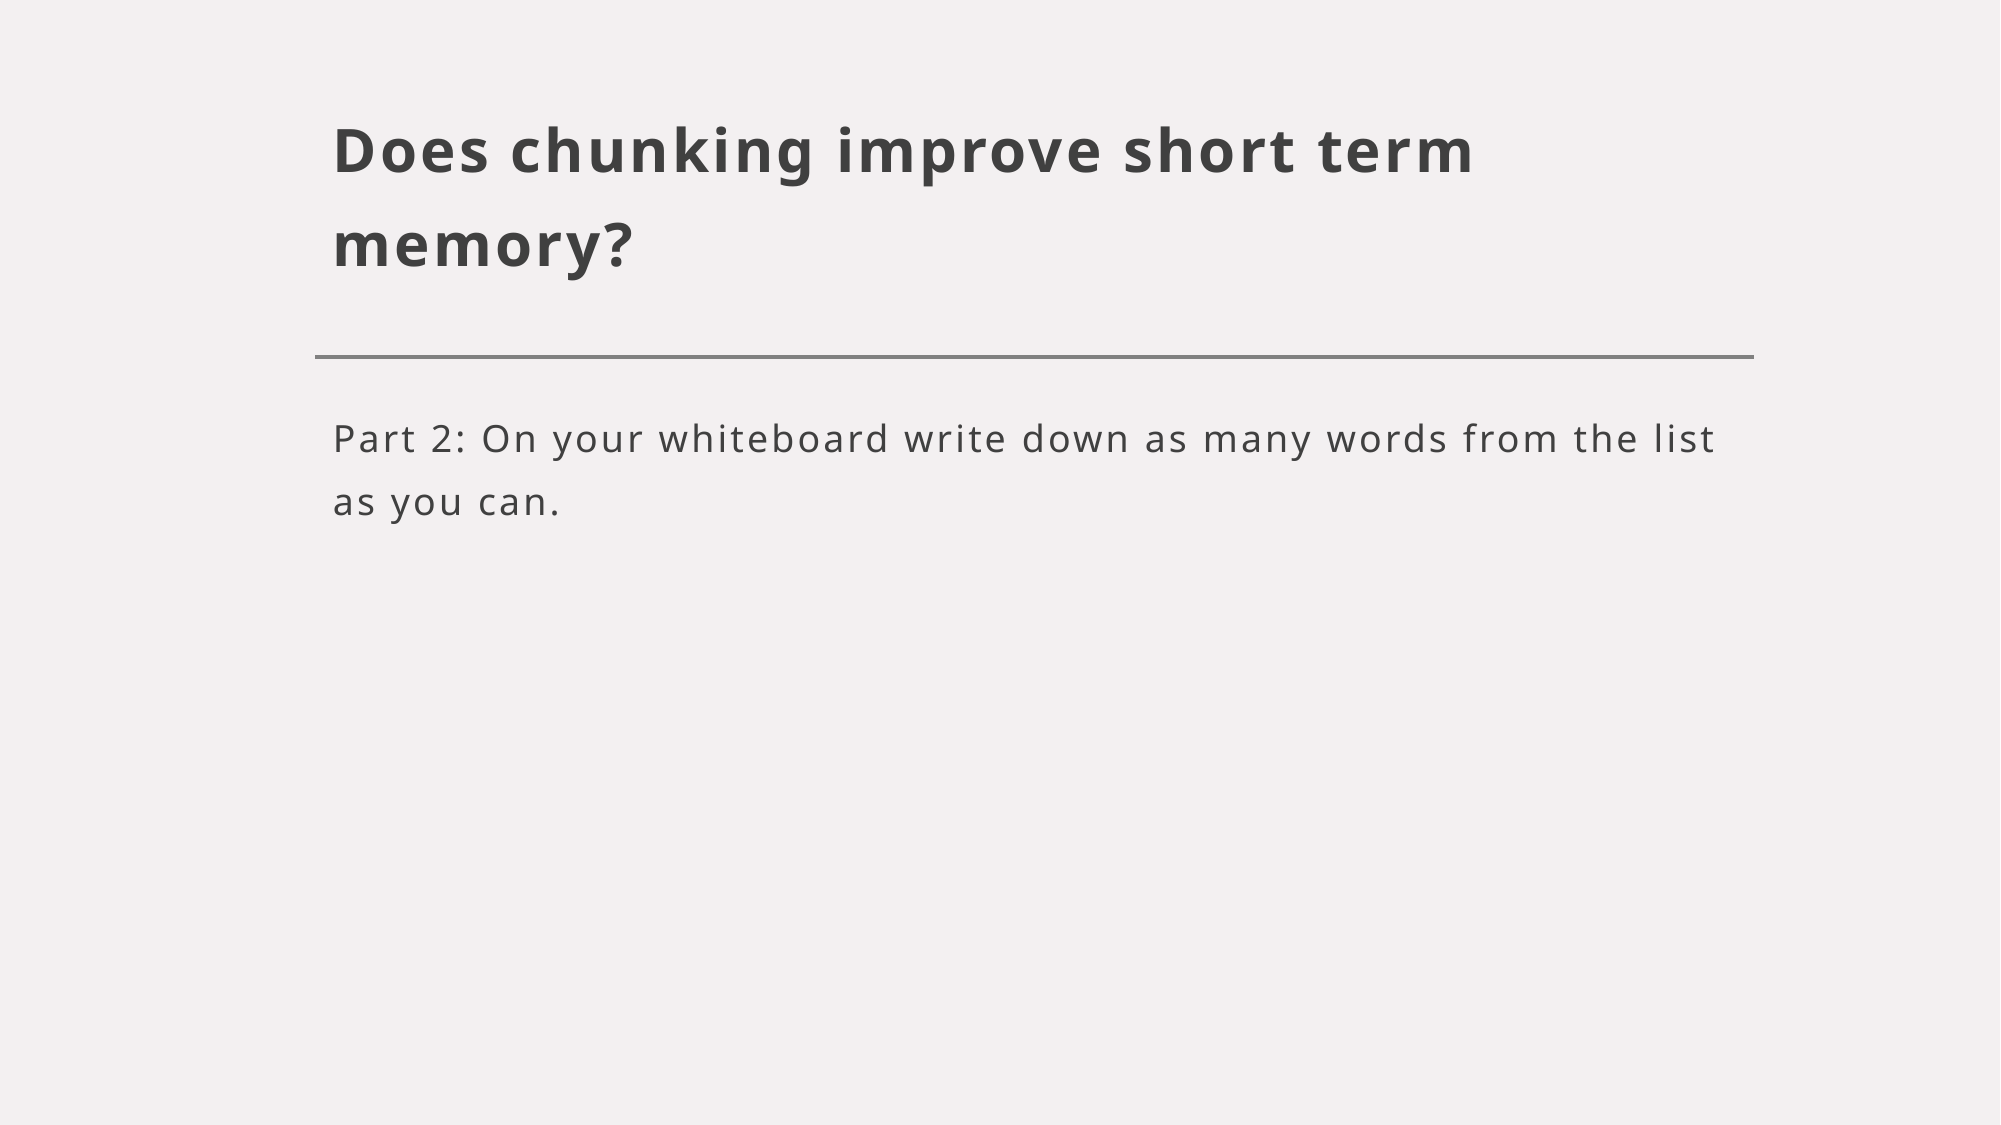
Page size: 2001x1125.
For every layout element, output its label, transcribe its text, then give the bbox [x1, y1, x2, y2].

list Part 2: On your whiteboard write down as many words from the list as you can. [315, 379, 1754, 979]
title Does chunking improve short term memory? [315, 72, 1754, 294]
